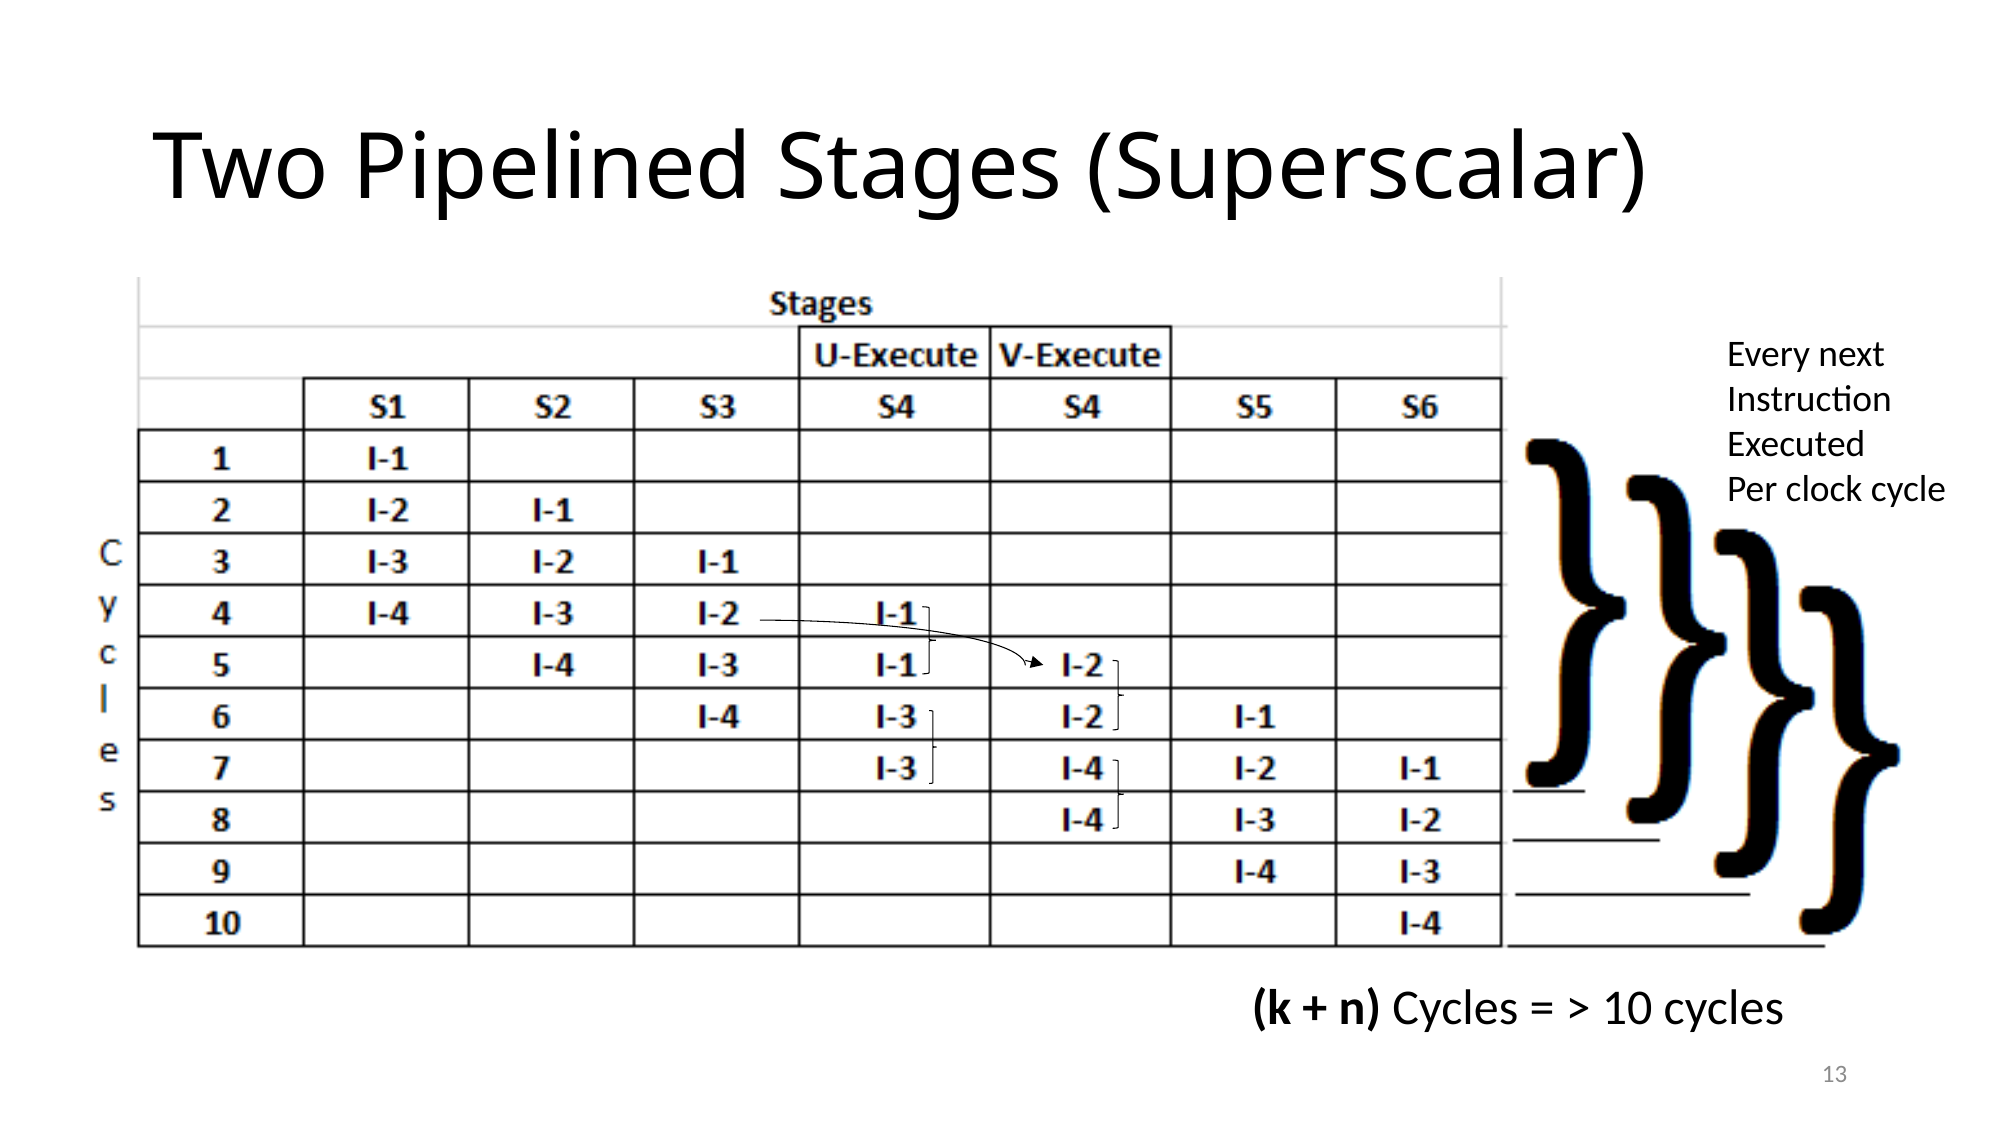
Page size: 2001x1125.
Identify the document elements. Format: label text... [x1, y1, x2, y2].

title Two Pipelined Stages (Superscalar) [137, 59, 1863, 277]
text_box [1025, 660, 1044, 665]
text_box (k + n) Cycles = > 10 cycles [1237, 966, 1800, 1042]
text_box Every next Instruction Executed Per clock cycle [1911, 321, 1962, 516]
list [89, 277, 1911, 956]
slide_number 13 [1412, 1042, 1863, 1103]
